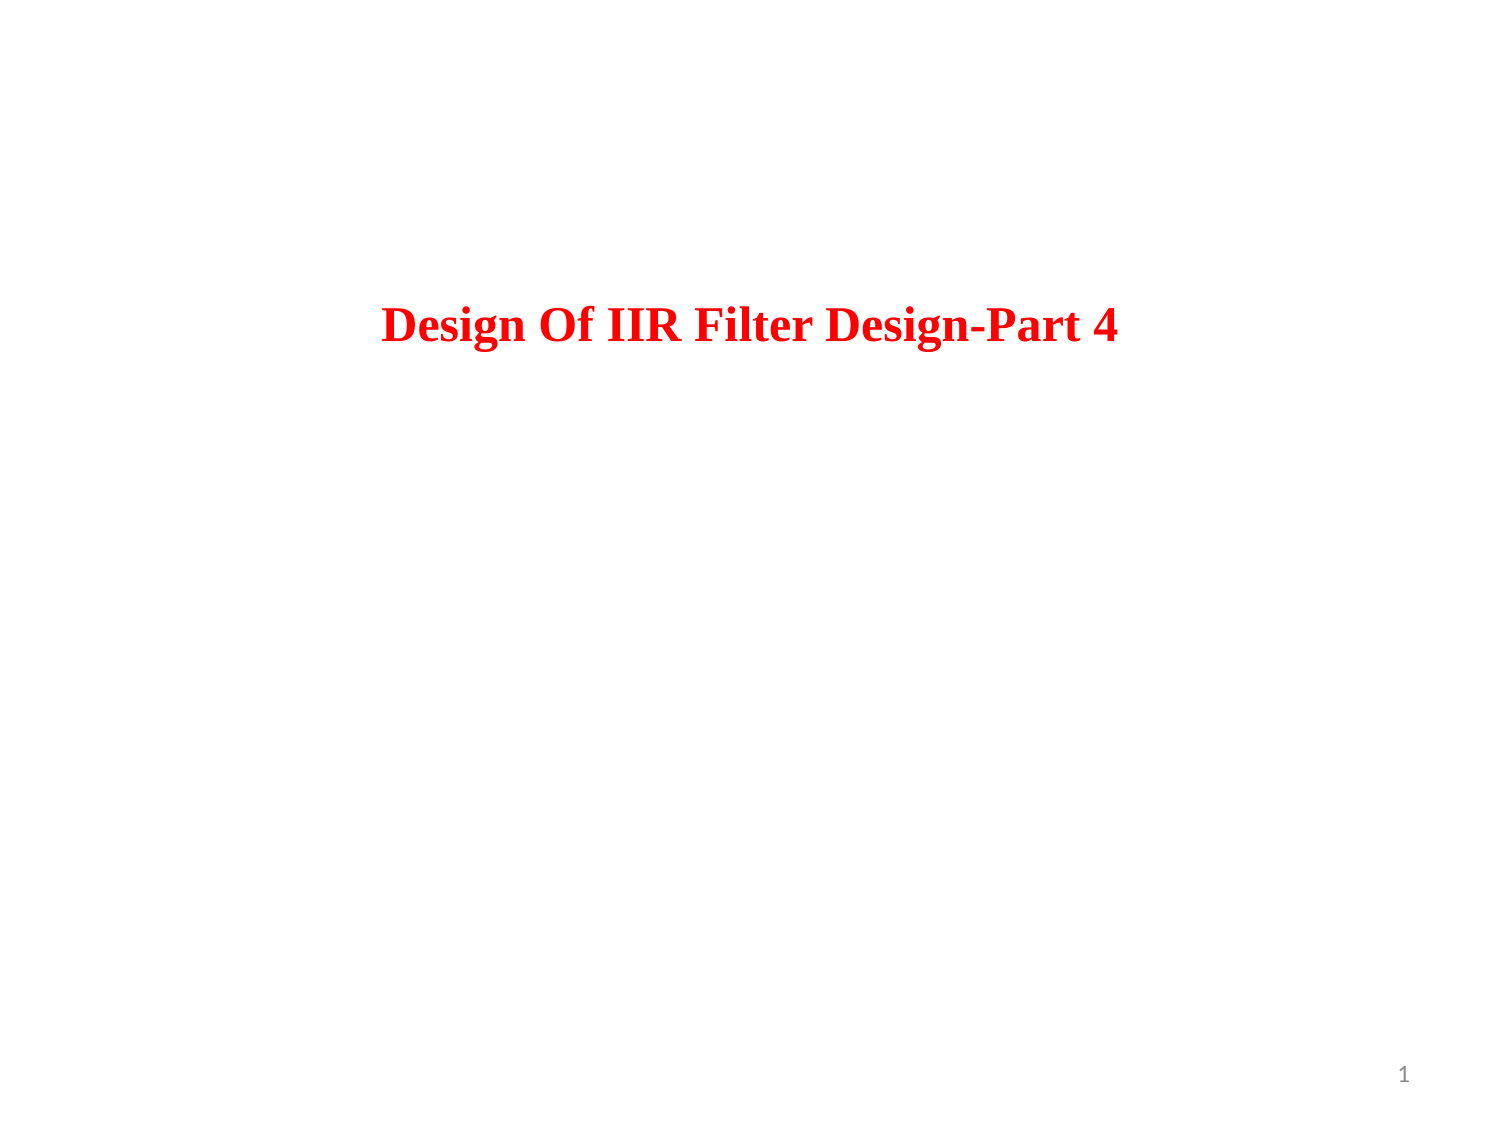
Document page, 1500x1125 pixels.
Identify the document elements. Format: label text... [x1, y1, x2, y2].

title Design Of IIR Filter Design-Part 4 [112, 172, 1388, 591]
slide_number 1 [1074, 1042, 1425, 1103]
